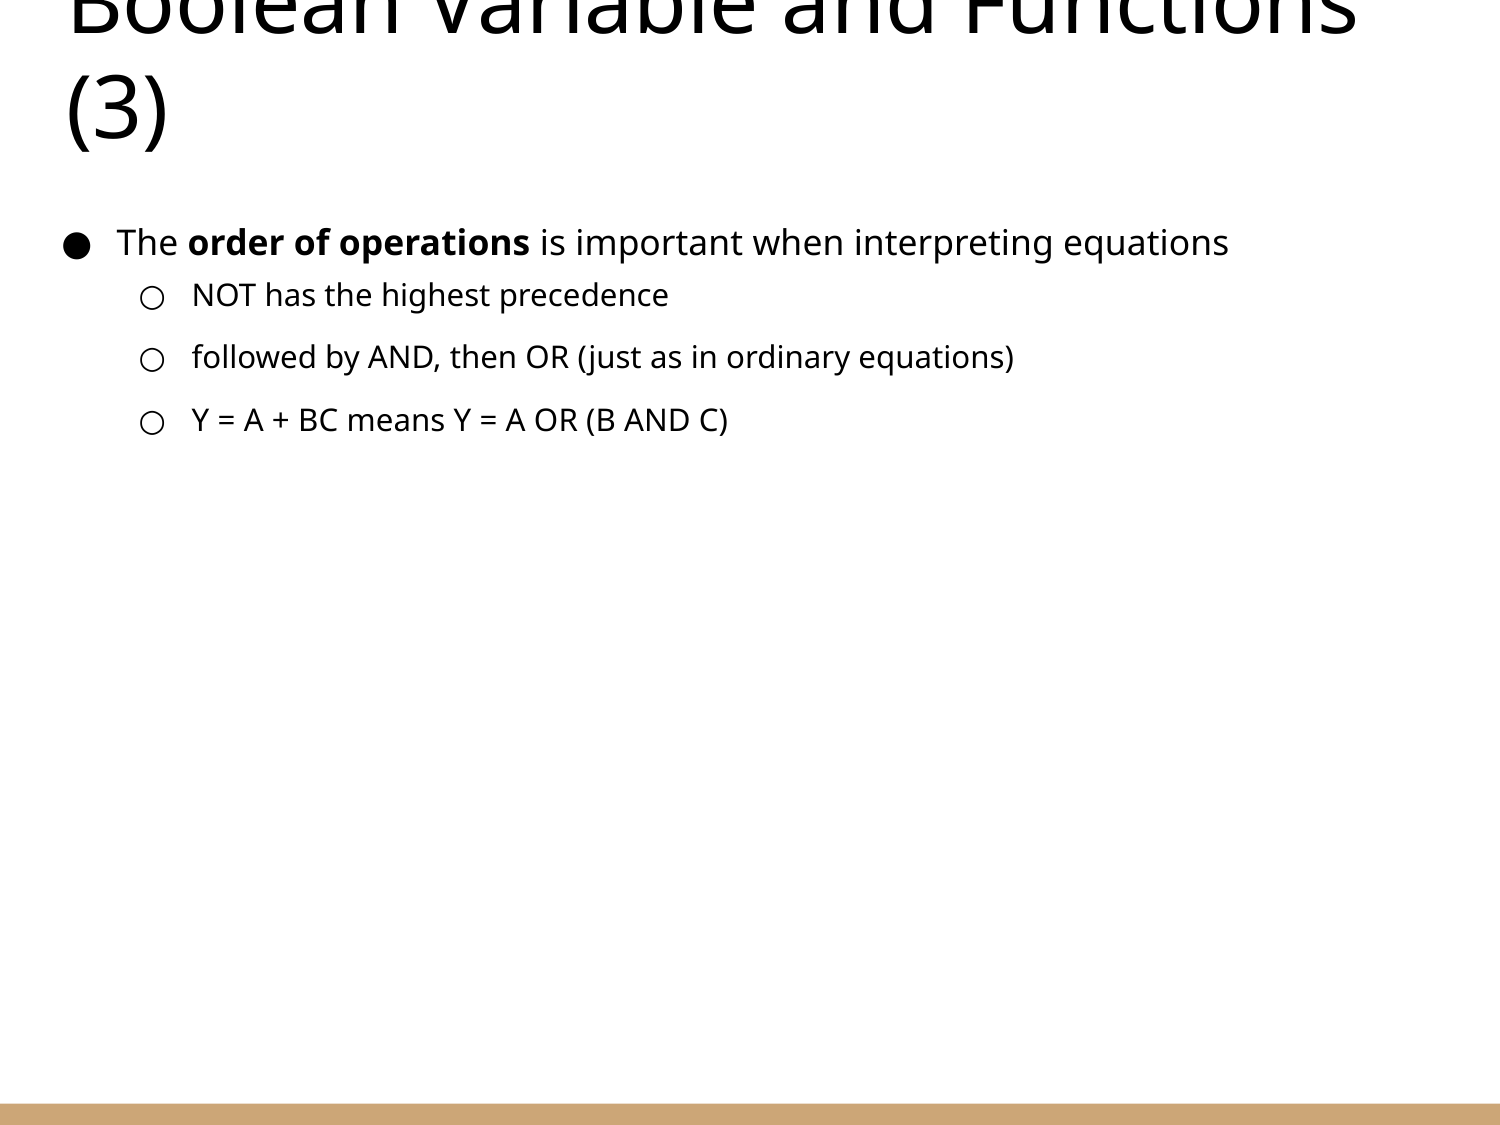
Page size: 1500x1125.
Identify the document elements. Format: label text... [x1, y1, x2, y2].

title Boolean Variable and Functions (3) [51, 69, 1449, 172]
list The order of operations is important when interpreting equations NOT has the highest precedence followed by AND, then OR (just as in ordinary equations) Y = A + BC means Y = A OR (B AND C) [26, 198, 1474, 1078]
